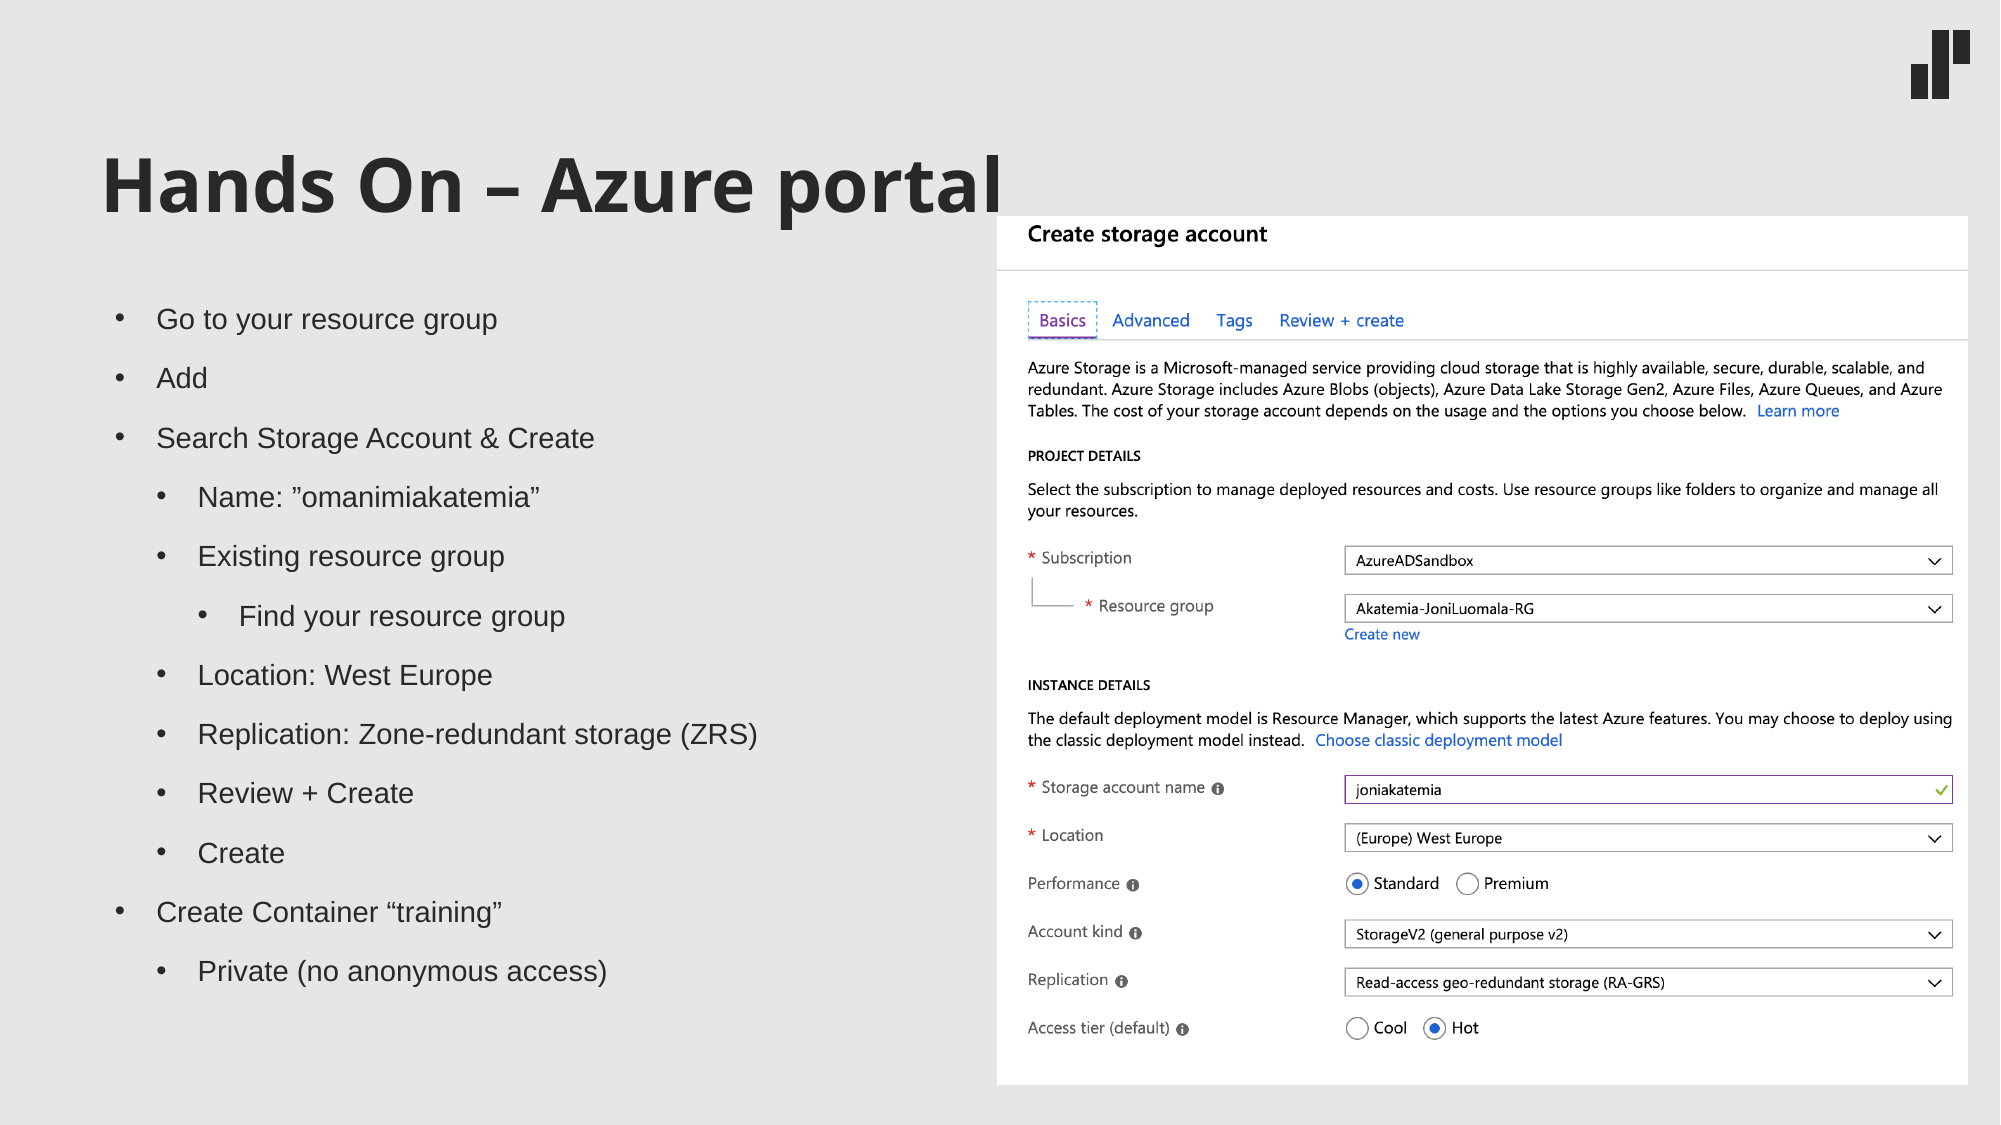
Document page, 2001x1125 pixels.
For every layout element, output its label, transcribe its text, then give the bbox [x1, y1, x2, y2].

title Hands On – Azure portal [100, 44, 1861, 228]
list Go to your resource group Add Search Storage Account & Create Name: ”omanimiakatemia” Existing resource group Find your resource group Location: West Europe Replication: Zone-redundant storage (ZRS) Review + Create Create Create Container “training” Private (no anonymous access) [99, 289, 945, 1052]
picture [997, 216, 1968, 1085]
